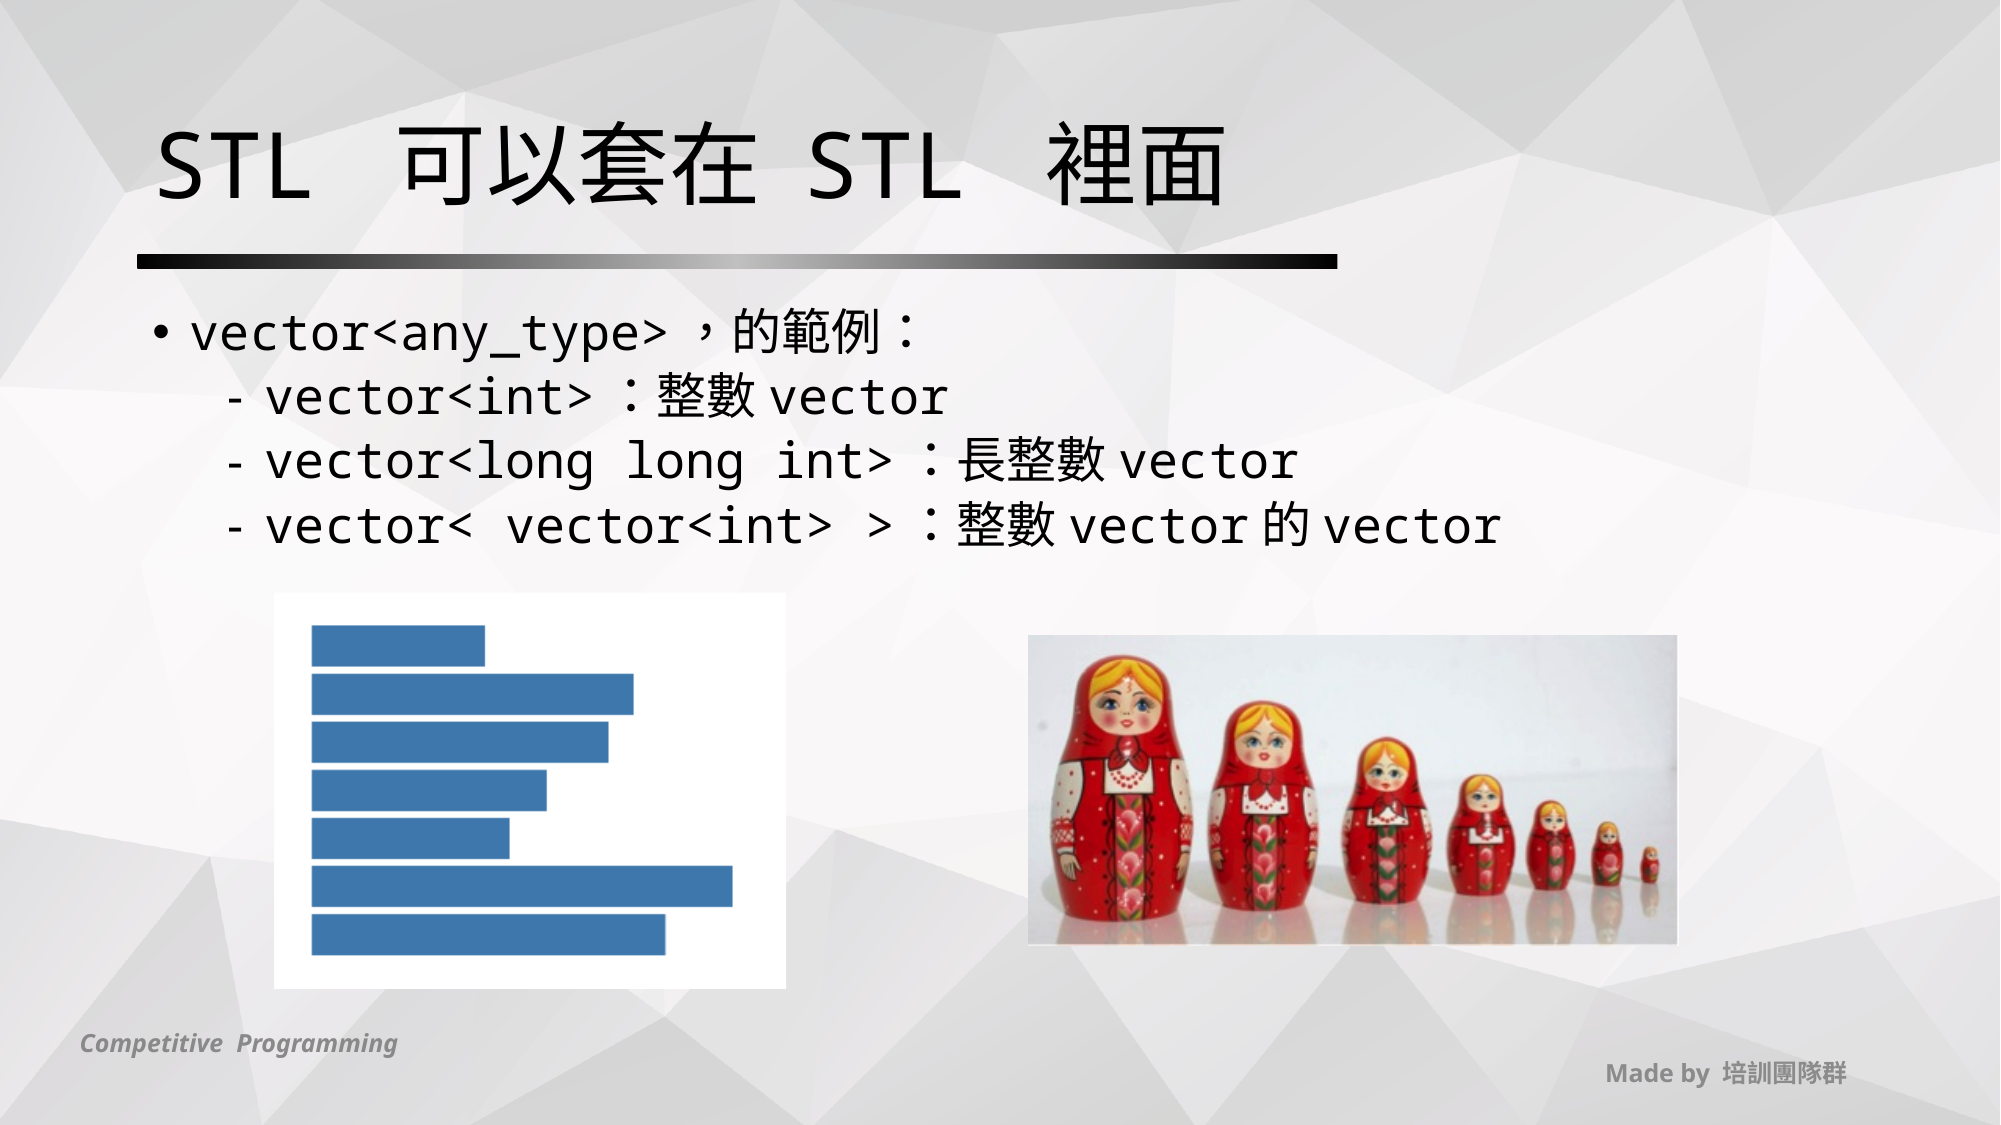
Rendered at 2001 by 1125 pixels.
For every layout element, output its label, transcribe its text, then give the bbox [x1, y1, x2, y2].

list vector<any_type>，的範例： vector<int>：整數vector vector<long long int>：長整數vector vector< vector<int> >：整數vector的vector [137, 299, 1863, 1014]
title STL 可以套在 STL 裡面 [137, 59, 1863, 278]
picture [0, 0, 2000, 1125]
